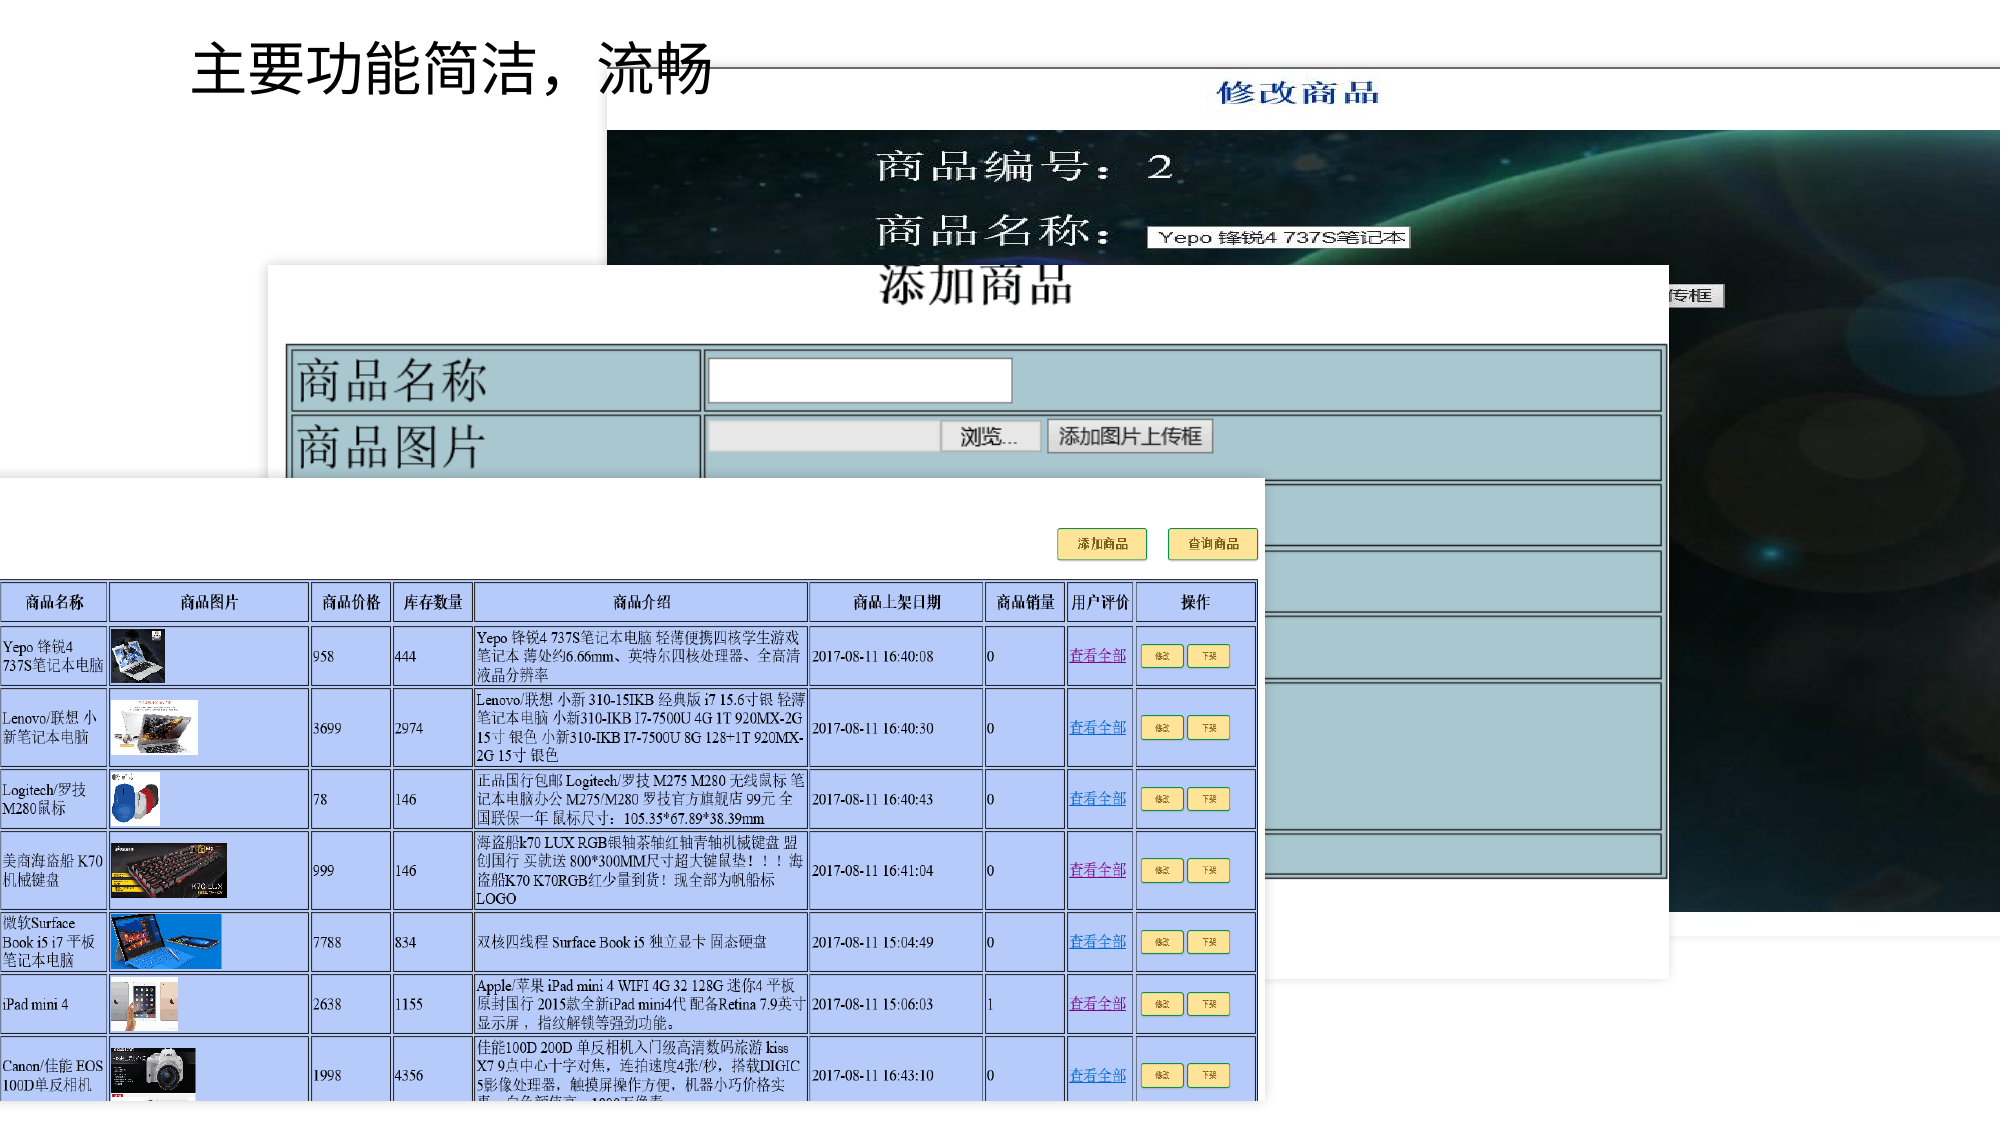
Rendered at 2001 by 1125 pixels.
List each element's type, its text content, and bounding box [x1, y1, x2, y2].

text_box 主要功能简洁，流畅 [174, 24, 1269, 110]
picture [0, 67, 2000, 1101]
